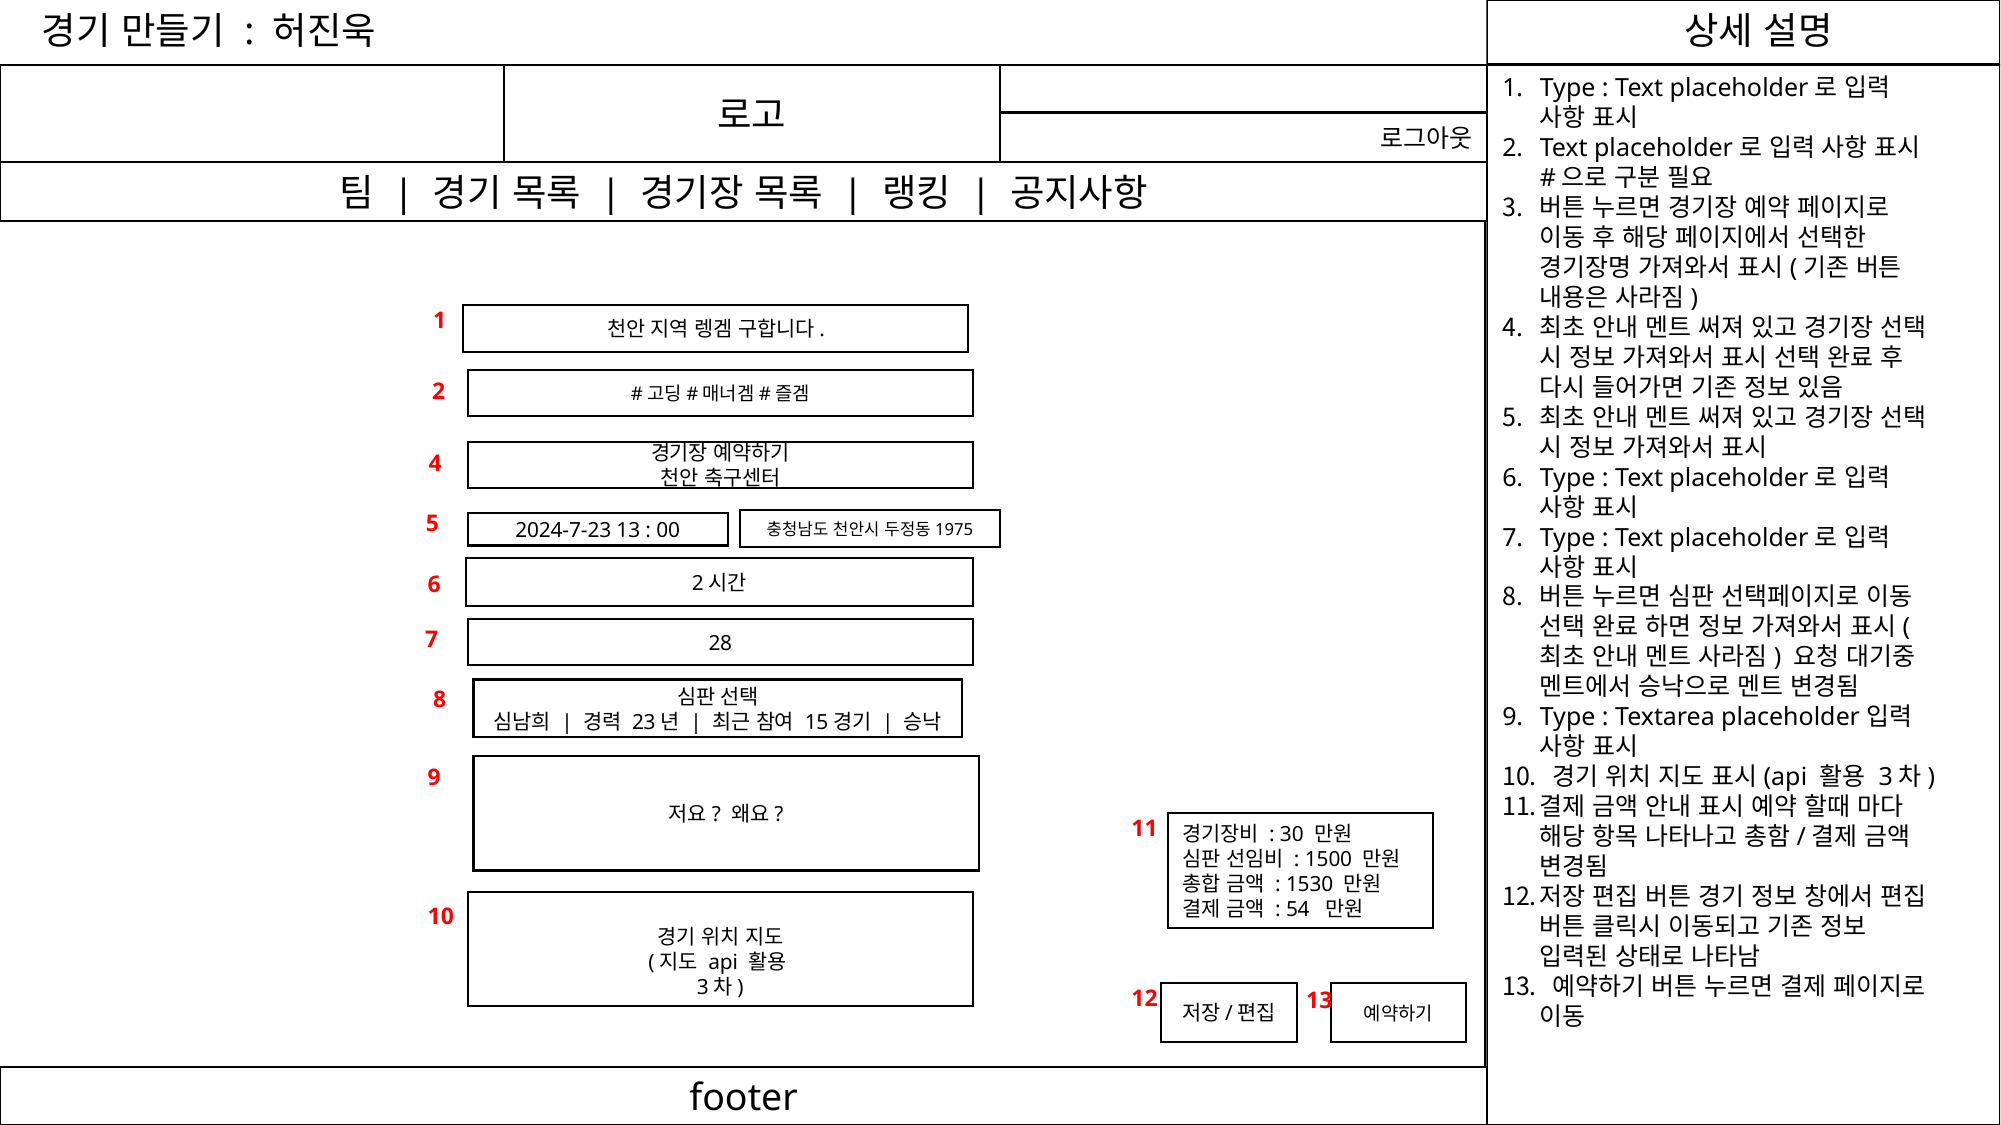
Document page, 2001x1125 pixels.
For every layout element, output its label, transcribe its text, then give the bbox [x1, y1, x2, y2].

text_box footer [0, 1068, 1489, 1125]
text_box 13 [1291, 978, 1366, 1021]
text_box 1 [418, 298, 475, 341]
text_box 6 [412, 562, 470, 605]
text_box [0, 63, 503, 161]
text_box 경기장 예약하기 천안 축구센터 [466, 440, 974, 489]
text_box 경기 위치 지도 (지도 api 활용 3차) [466, 890, 974, 1008]
text_box 로고 [503, 63, 1001, 161]
text_box #고딩#매너겜#즐겜 [466, 369, 974, 418]
text_box 7 [410, 617, 467, 660]
text_box Type : Text placeholder로 입력 사항 표시 Text placeholder로 입력 사항 표시 #으로 구분 필요 버튼 누르면 경기장 예약 페이지로 이동 후 해당 페이지에서 선택한 경기장명 가져와서 표시(기존 버튼 내용은 사라짐) 최초 안내 멘트 써져 있고 경기장 선택 시 정보 가져와서 표시 선택 완료 후 다시 들어가면 기존 정보 있음 최초 안내 멘트 써져 있고 경기장 선택 시 정보 가져와서 표시 Type : Text placeholder로 입력 사항 표시 Type : Text placeholder로 입력 사항 표시 버튼 누르면 심판 선택페이지로 이동 선택 완료 하면 정보 가져와서 표시(최초 안내 멘트 사라짐) 요청 대기중 멘트에서 승낙으로 멘트 변경됨 Type : Textarea placeholder입력 사항 표시 경기 위치 지도 표시(api 활용 3차) 결제 금액 안내 표시 예약 할때 마다 해당 항목 나타나고 총함/결제 금액 변경됨 저장 편집 버튼 경기 정보 창에서 편집 버튼 클릭시 이동되고 기존 정보 입력된 상태로 나타남 예약하기 버튼 누르면 결제 페이지로 이동 [1487, 64, 1958, 1098]
text_box 8 [418, 677, 475, 720]
text_box 예약하기 [1329, 982, 1468, 1043]
text_box 10 [412, 894, 496, 937]
text_box 경기장비 : 30 만원 심판 선임비 : 1500 만원 총합 금액 : 1530 만원 결제 금액 : 54 만원 [1166, 812, 1434, 929]
text_box 2 [417, 369, 474, 412]
text_box 11 [1116, 805, 1200, 849]
text_box 5 [411, 501, 468, 544]
text_box 저요? 왜요? [472, 755, 980, 872]
text_box 팀 | 경기 목록 | 경기장 목록 | 랭킹 | 공지사항 [0, 161, 1487, 219]
text_box 28 [466, 617, 974, 667]
text_box 4 [413, 441, 470, 484]
text_box 9 [412, 754, 470, 797]
text_box [1001, 63, 1489, 111]
text_box 2시간 [464, 556, 974, 607]
text_box 로그아웃 [998, 111, 1487, 164]
text_box 2024-7-23 13 : 00 [466, 511, 729, 547]
text_box 천안 지역 렝겜 구합니다. [462, 304, 970, 353]
text_box 심판 선택 심남희 | 경력 23년 | 최근 참여 15경기 | 승낙 [472, 678, 964, 739]
text_box 경기 만들기 : 허진욱 [27, 0, 421, 60]
text_box [0, 219, 1487, 1068]
text_box 충청남도 천안시 두정동1975 [738, 509, 1001, 549]
text_box 저장/편집 [1160, 982, 1298, 1043]
text_box 12 [1116, 976, 1176, 1019]
